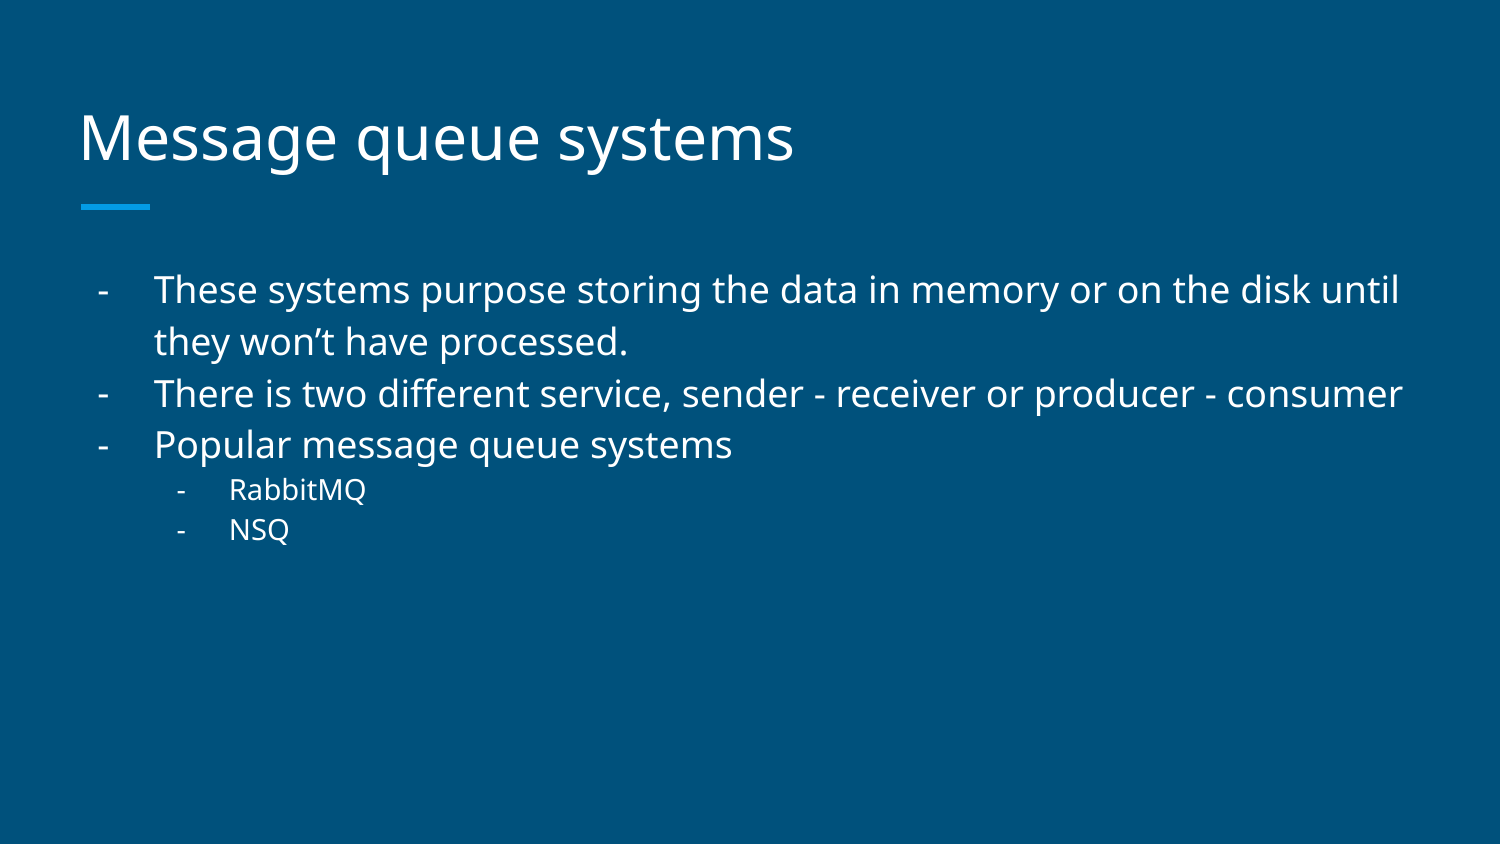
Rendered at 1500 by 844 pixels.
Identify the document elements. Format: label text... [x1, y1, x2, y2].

title Message queue systems [63, 75, 1437, 188]
list These systems purpose storing the data in memory or on the disk until they won’t have processed. There is two different service, sender - receiver or producer - consumer Popular message queue systems RabbitMQ NSQ [63, 244, 1437, 750]
